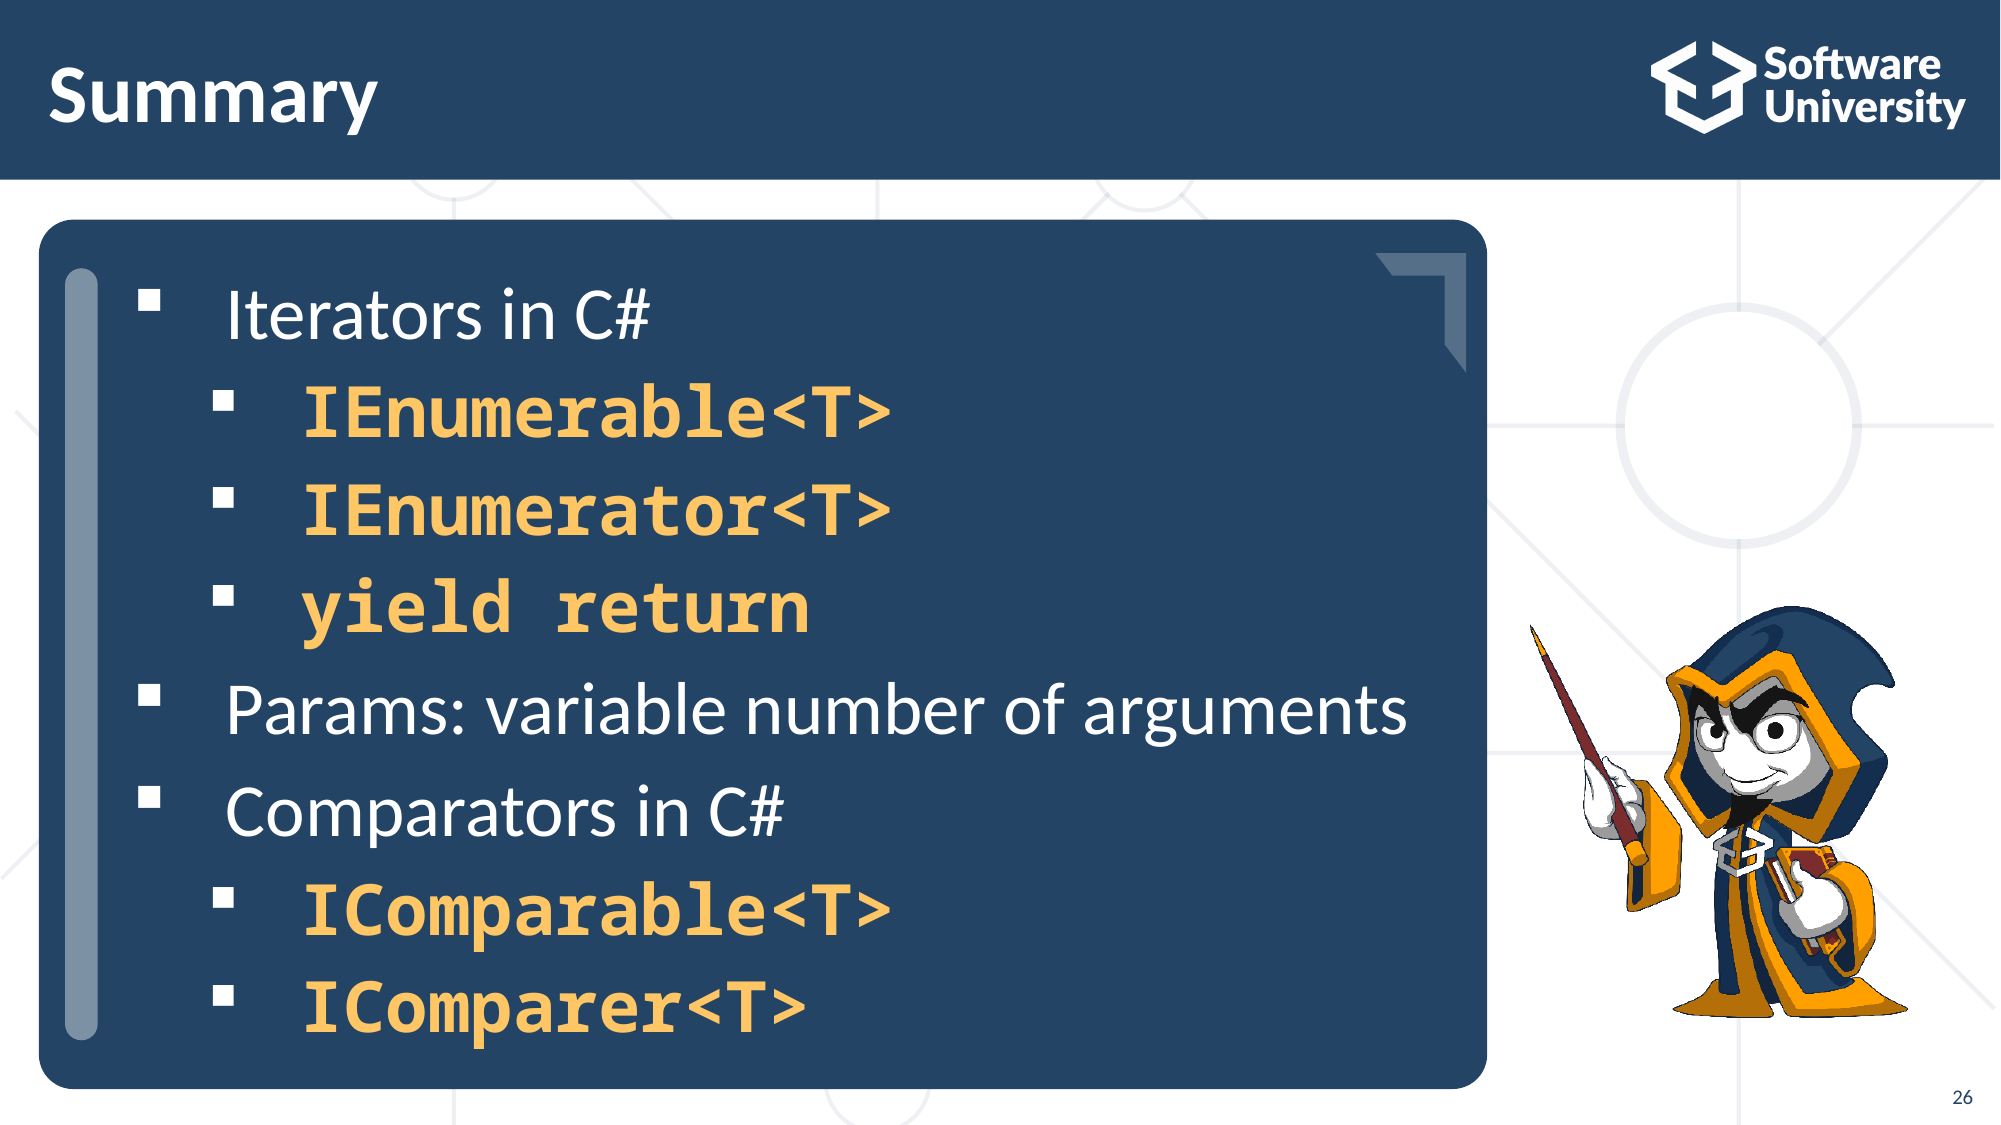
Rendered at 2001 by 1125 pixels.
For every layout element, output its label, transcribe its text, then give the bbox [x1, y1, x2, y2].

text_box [38, 219, 1488, 1090]
slide_number 26 [1927, 1067, 1989, 1117]
text_box [73, 263, 2000, 1117]
picture [1514, 569, 1946, 1036]
title Summary [31, 16, 1625, 162]
picture [1651, 41, 1966, 134]
